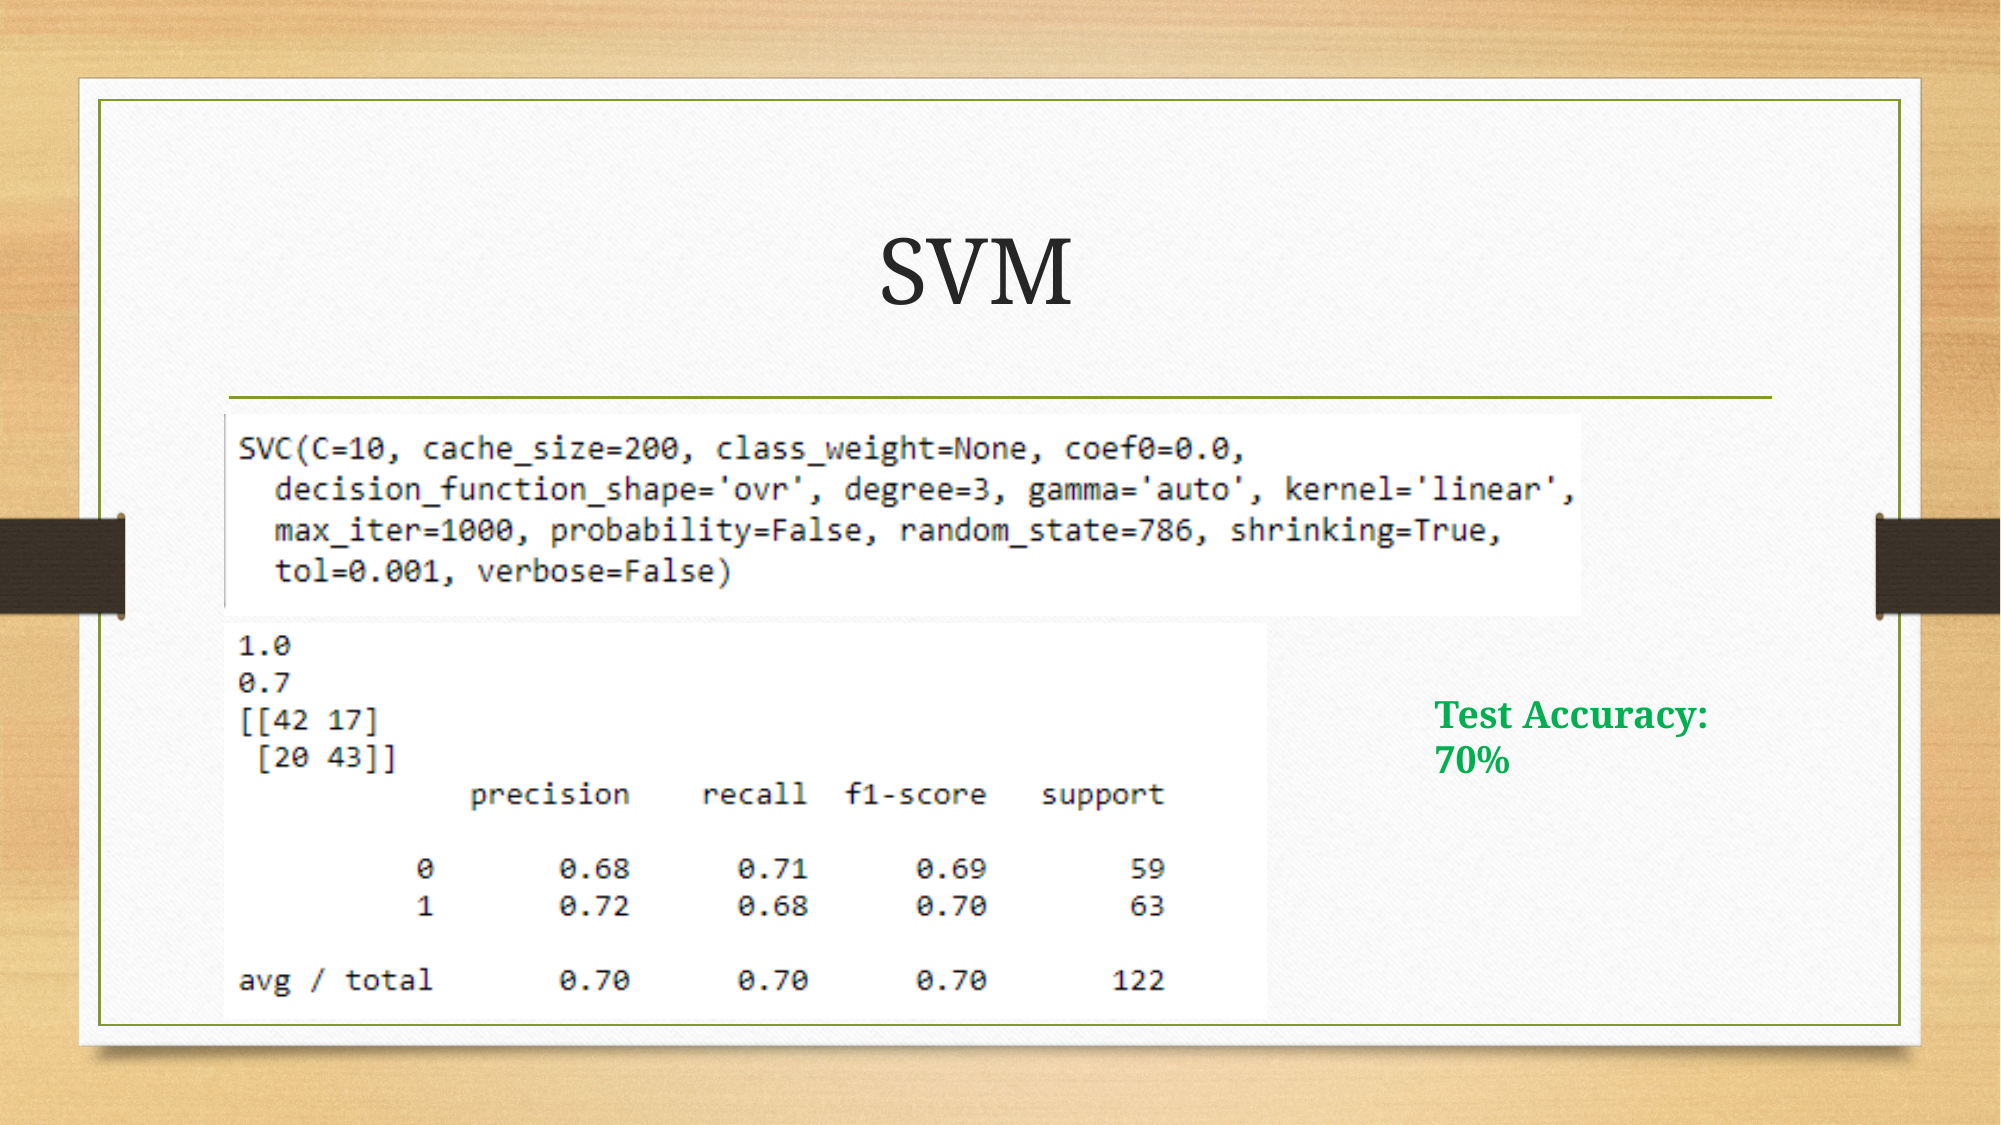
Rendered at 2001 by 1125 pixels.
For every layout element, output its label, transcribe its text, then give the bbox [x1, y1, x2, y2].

title SVM [212, 161, 1788, 375]
picture [0, 0, 2001, 1125]
text_box Test Accuracy: 70% [1419, 683, 1729, 789]
